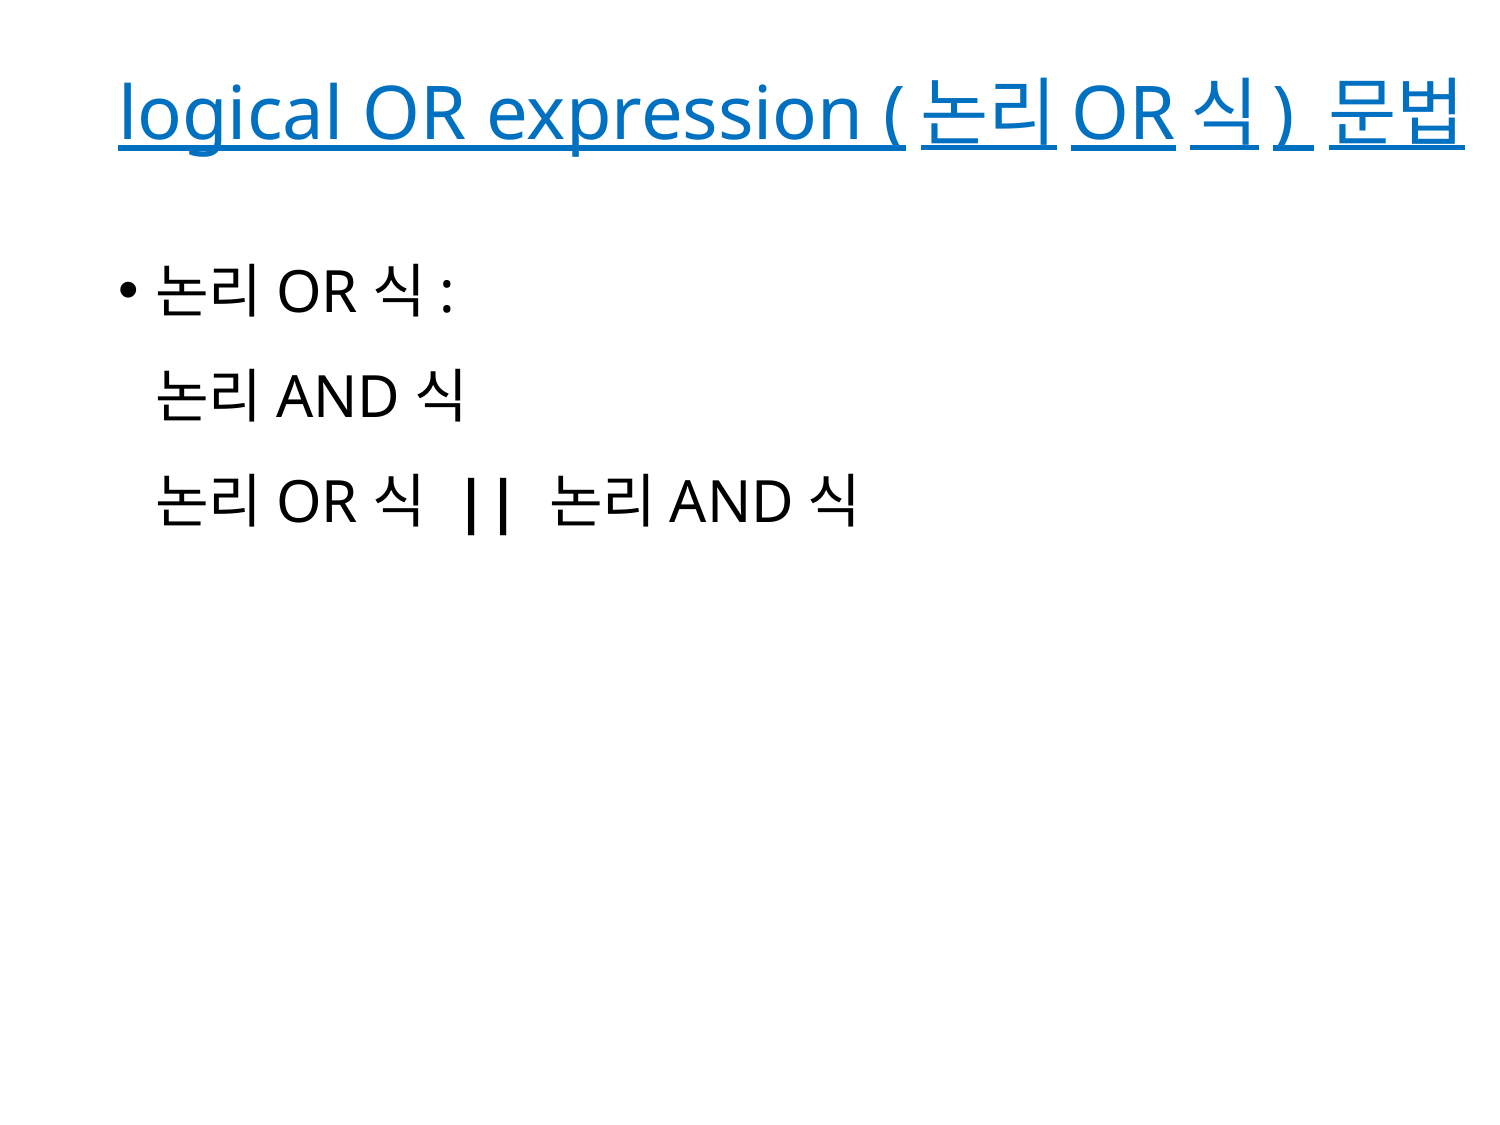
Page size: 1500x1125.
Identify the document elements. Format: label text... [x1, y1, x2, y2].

list 논리OR식: 논리AND식 논리OR식 || 논리AND식 [103, 212, 1355, 1092]
title logical OR expression (논리OR식) 문법 [103, 59, 1481, 172]
